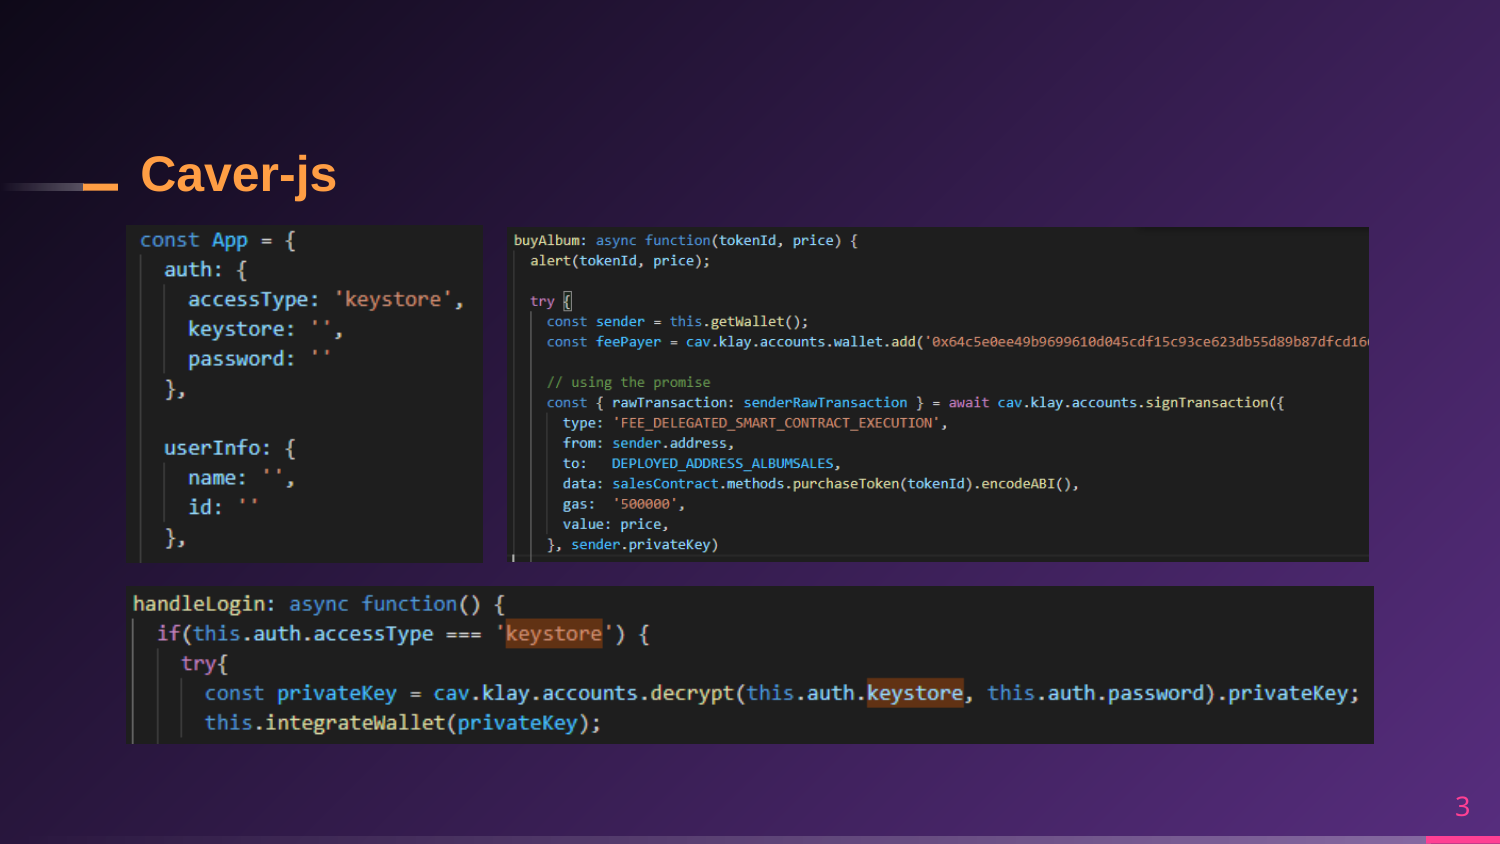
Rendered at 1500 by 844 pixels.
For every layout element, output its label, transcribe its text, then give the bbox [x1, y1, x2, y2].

picture [126, 225, 484, 564]
picture [126, 585, 1374, 745]
title Caver-js [140, 137, 1011, 203]
slide_number ‹#› [1426, 779, 1500, 837]
picture [507, 226, 1369, 562]
